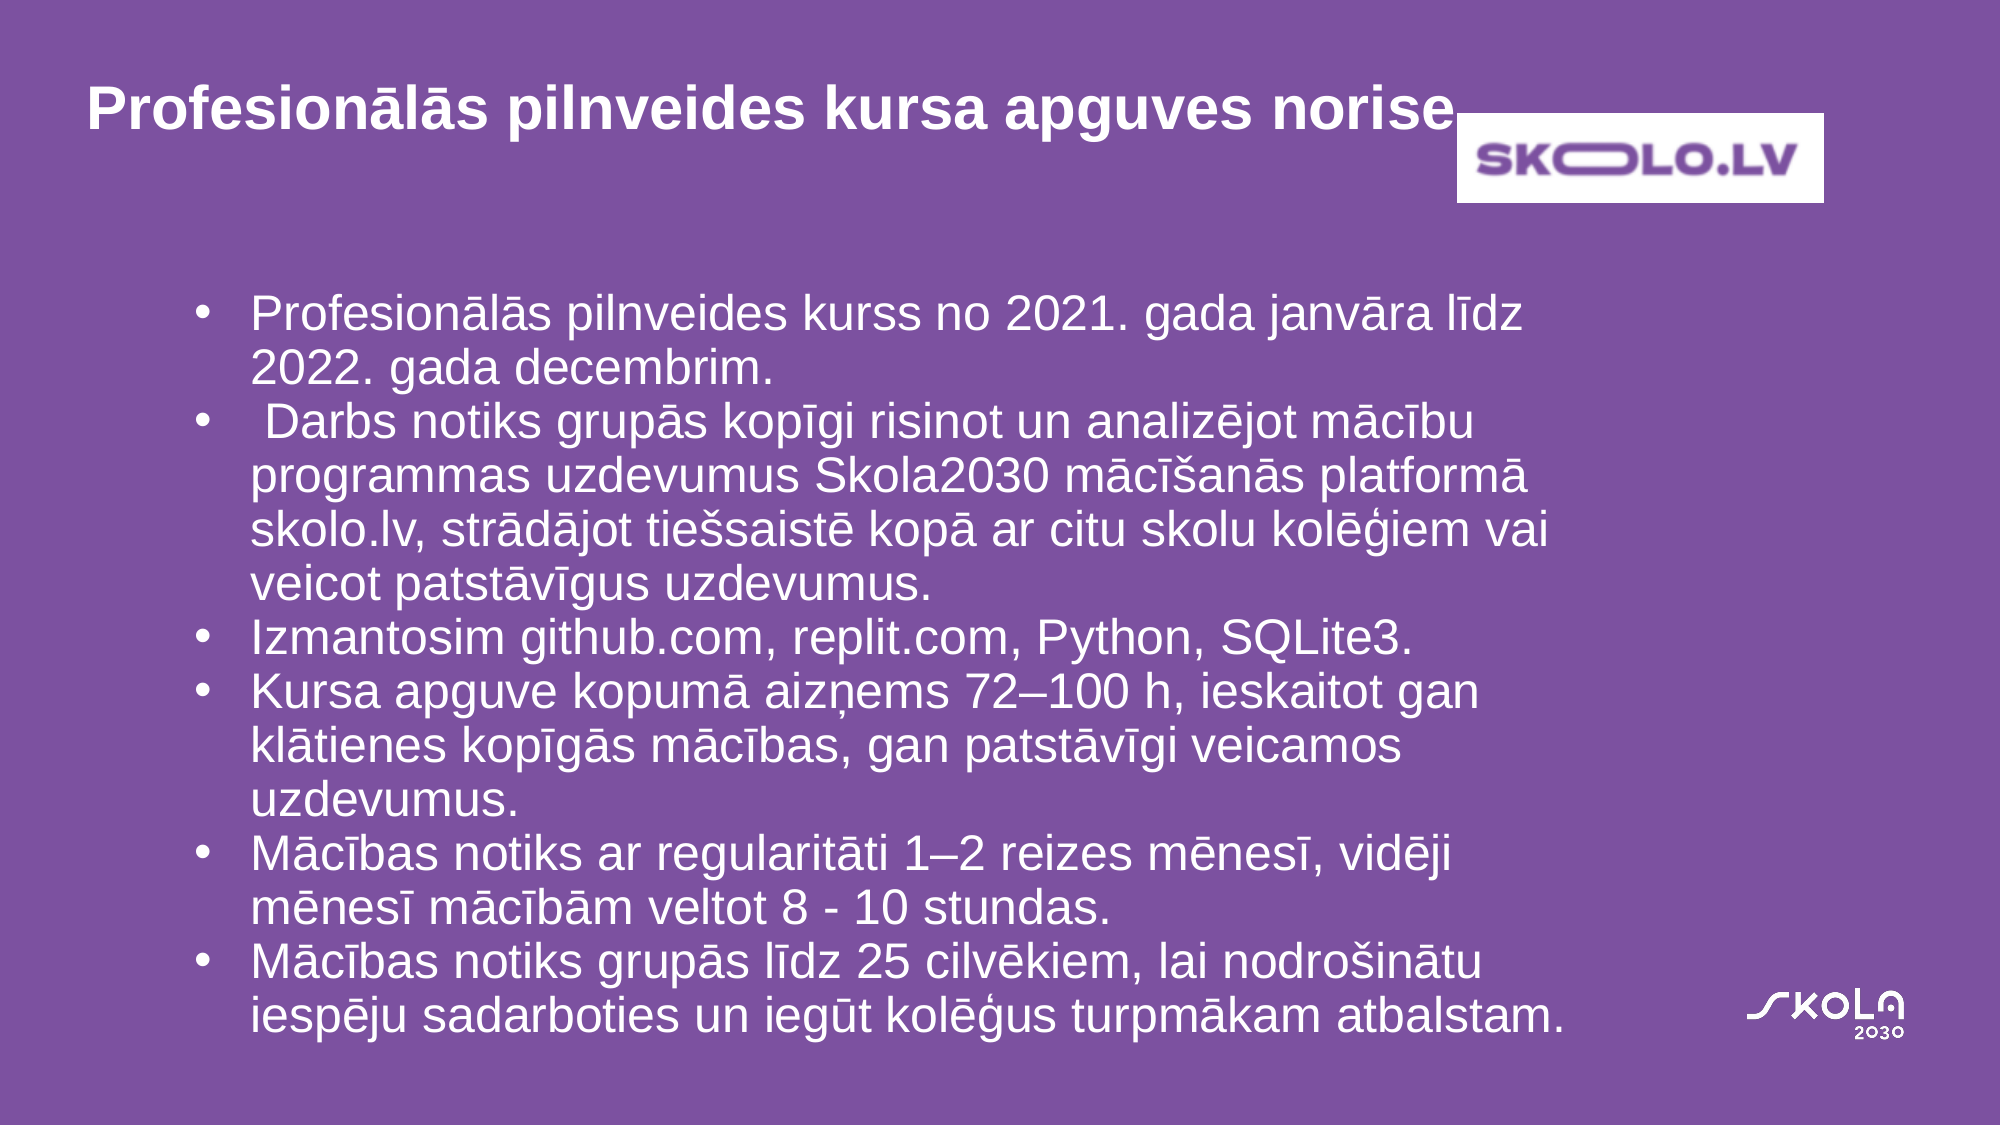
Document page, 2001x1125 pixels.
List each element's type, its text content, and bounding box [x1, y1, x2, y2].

picture [1457, 113, 1824, 203]
picture [1747, 988, 1904, 1040]
title Profesionālās pilnveides kursa apguves norise [71, 68, 1479, 280]
list Profesionālās pilnveides kurss no 2021. gada janvāra līdz 2022. gada decembrim. Darbs notiks grupās kopīgi risinot un analizējot mācību programmas uzdevumus Skola2030 mācīšanās platformā skolo.lv, strādājot tiešsaistē kopā ar citu skolu kolēģiem vai veicot patstāvīgus uzdevumus. Izmantosim github.com, replit.com, Python, SQLite3. Kursa apguve kopumā aizņems 72–100 h, ieskaitot gan klātienes kopīgās mācības, gan patstāvīgi veicamos uzdevumus. Mācības notiks ar regularitāti 1–2 reizes mēnesī, vidēji mēnesī mācībām veltot 8 - 10 stundas. Mācības notiks grupās līdz 25 cilvēkiem, lai nodrošinātu iespēju sadarboties un iegūt kolēģus turpmākam atbalstam. [179, 279, 1641, 923]
